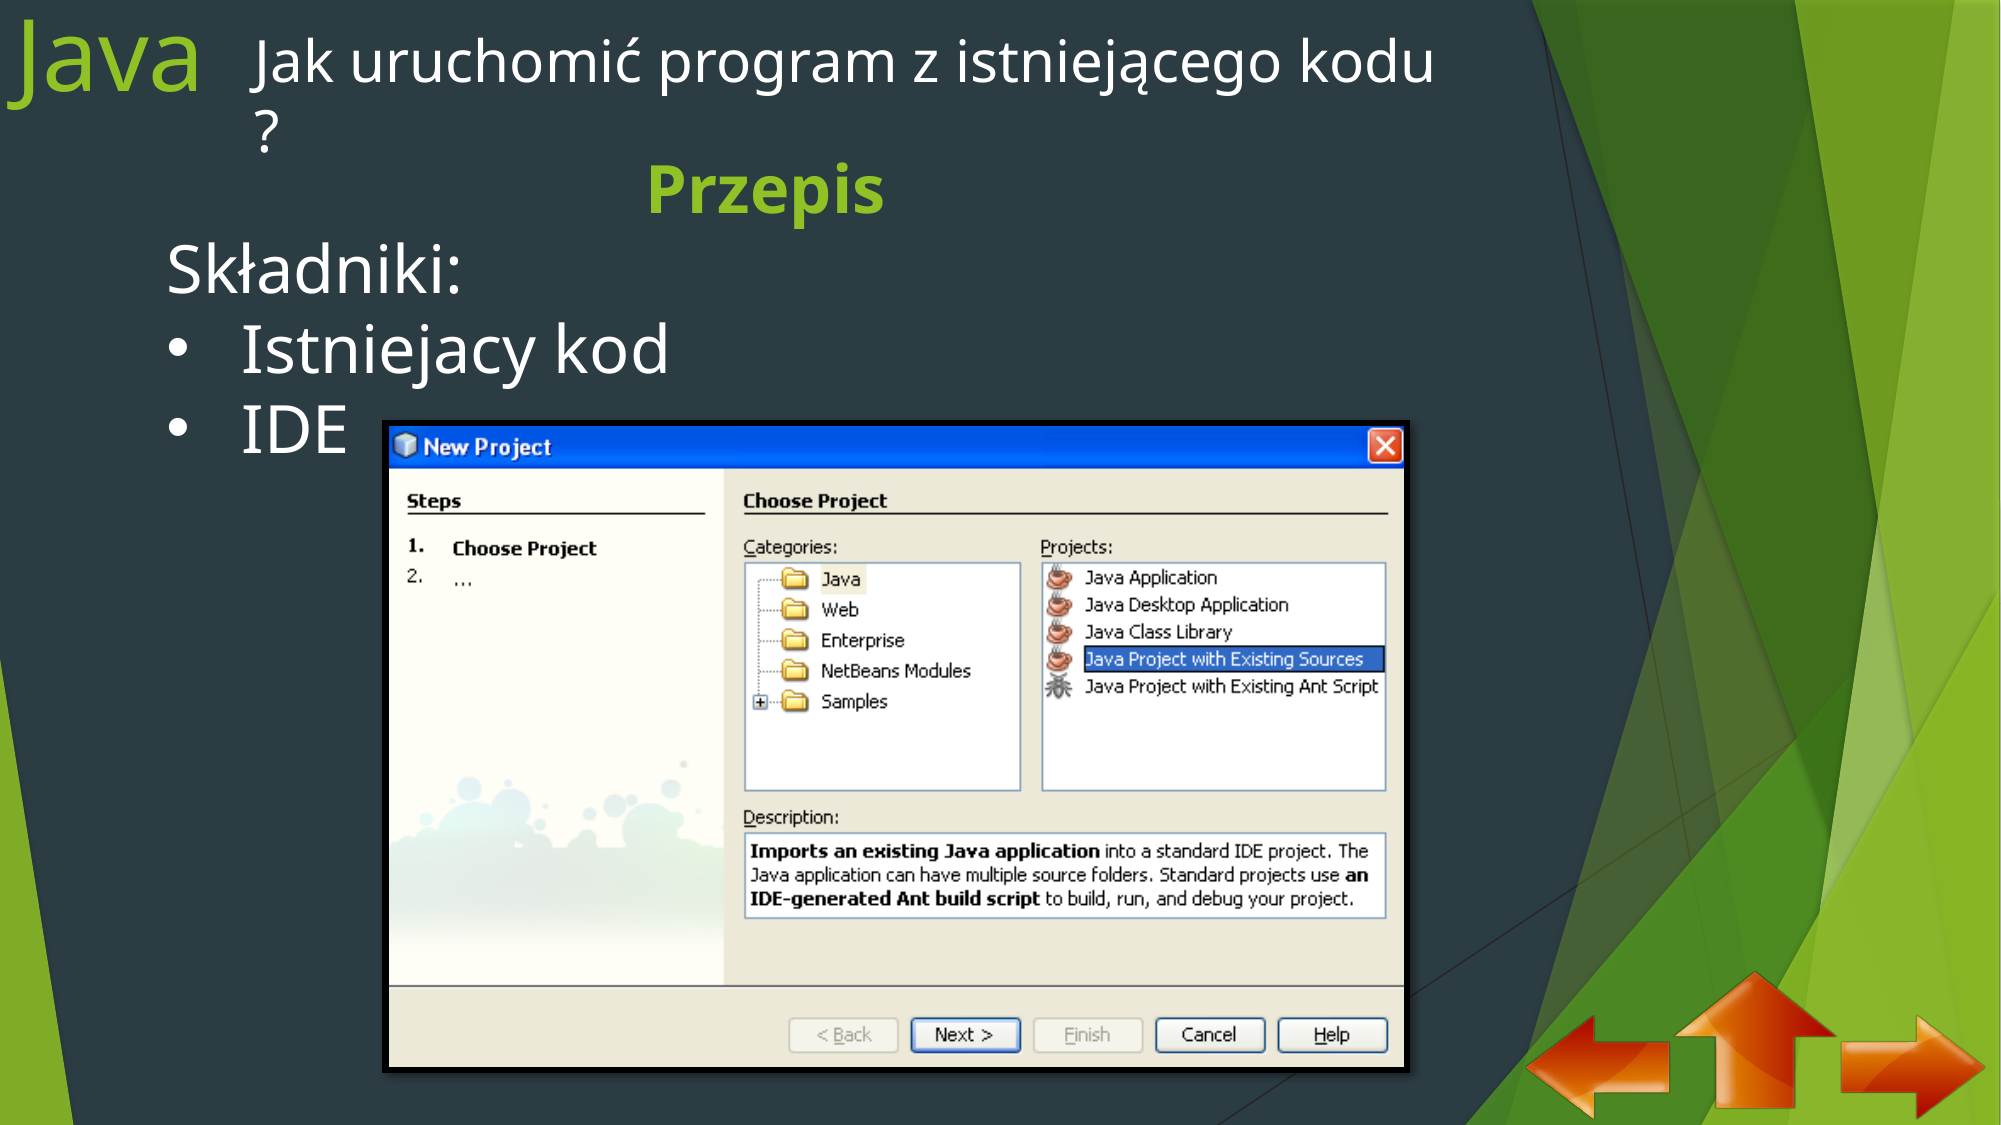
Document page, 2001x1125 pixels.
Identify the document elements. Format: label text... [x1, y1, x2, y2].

picture [1509, 902, 2000, 1125]
text_box Przepis Składniki: Istniejacy kod IDE [151, 139, 1380, 554]
text_box Jak uruchomić program z istniejącego kodu ? [239, 17, 1452, 107]
picture [387, 425, 1405, 1068]
text_box Java [0, 0, 372, 107]
